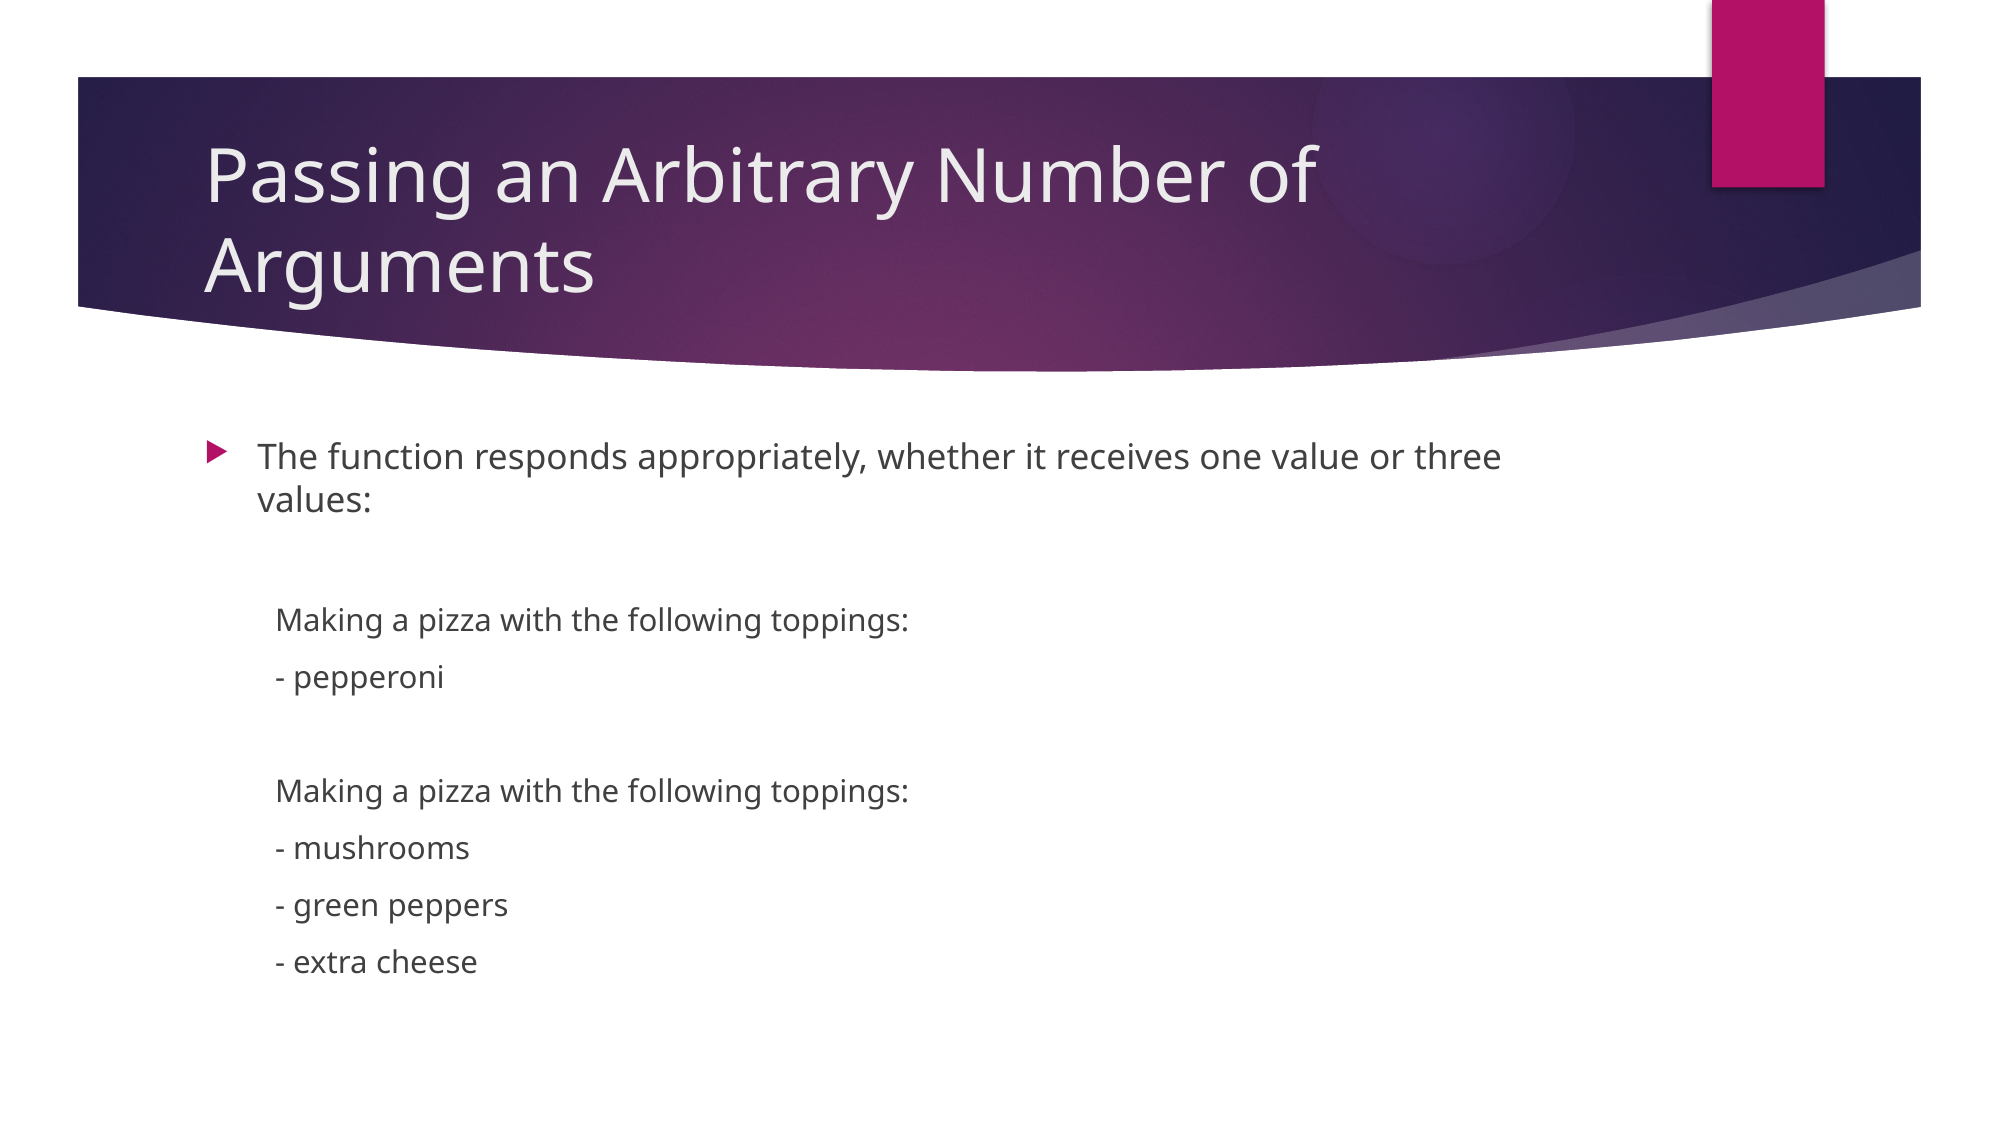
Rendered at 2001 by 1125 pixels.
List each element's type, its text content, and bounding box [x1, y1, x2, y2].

list The function responds appropriately, whether it receives one value or three values: Making a pizza with the following toppings: - pepperoni Making a pizza with the following toppings: - mushrooms - green peppers - extra cheese [189, 427, 1638, 988]
title Passing an Arbitrary Number of Arguments [189, 159, 1627, 276]
